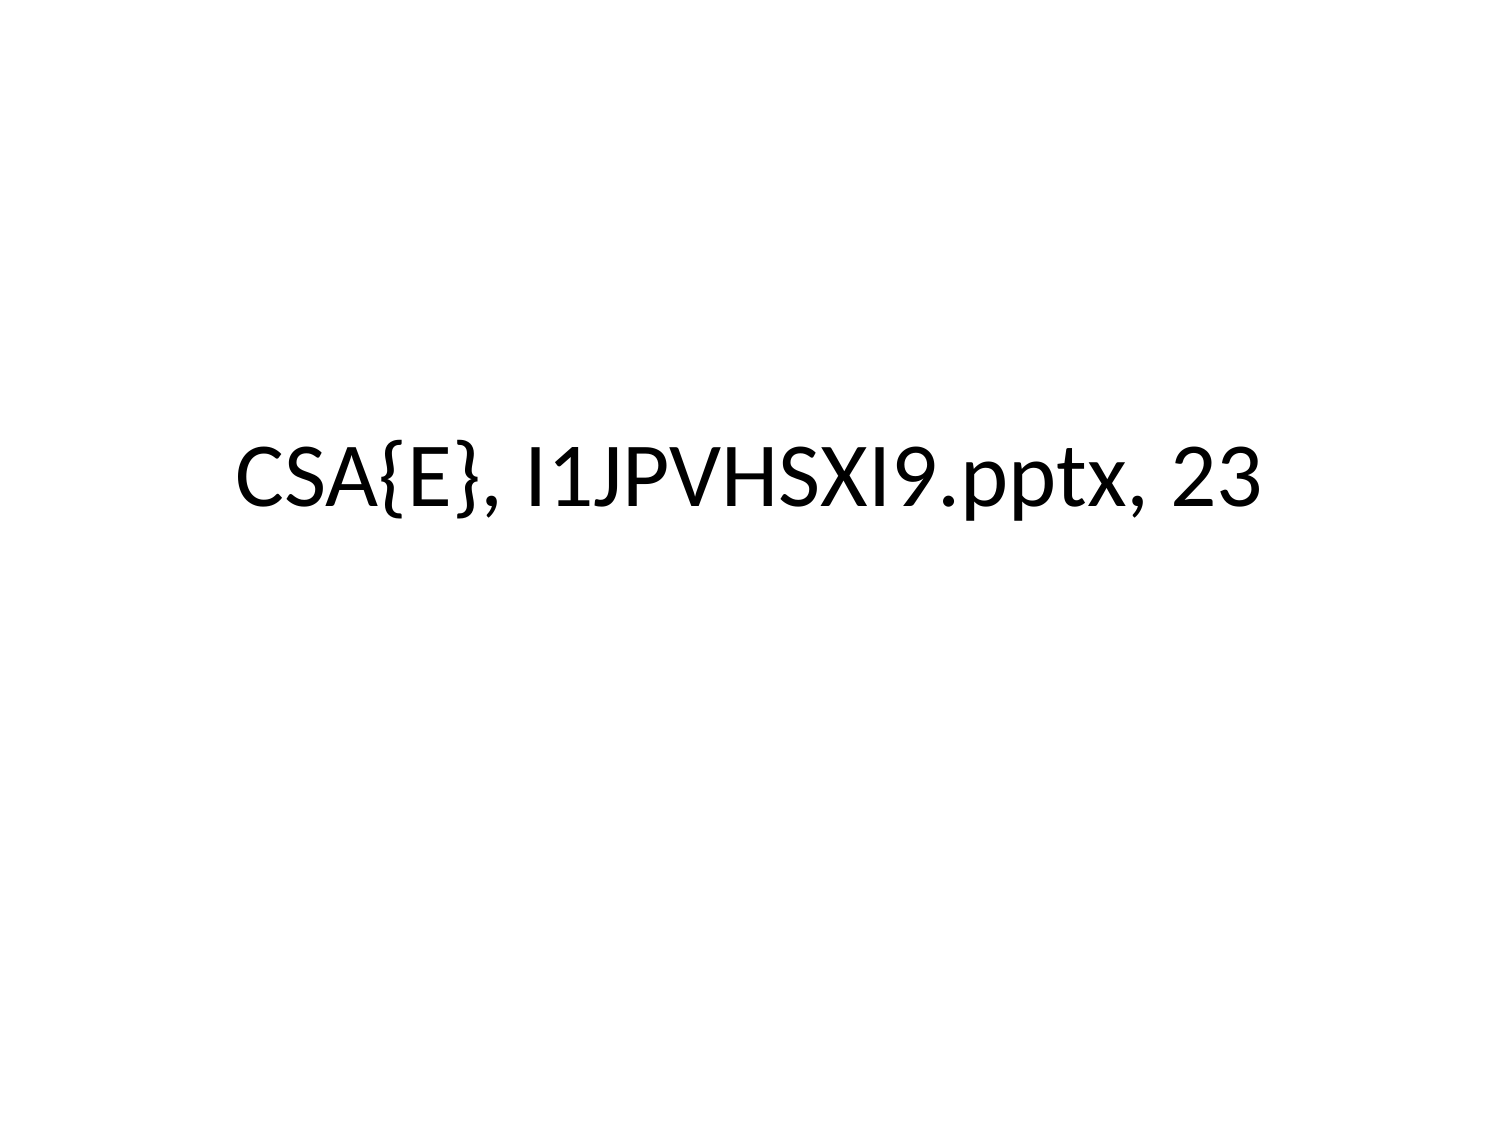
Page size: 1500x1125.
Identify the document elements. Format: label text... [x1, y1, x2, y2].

title CSA{E}, I1JPVHSXI9.pptx, 23 [112, 349, 1388, 591]
